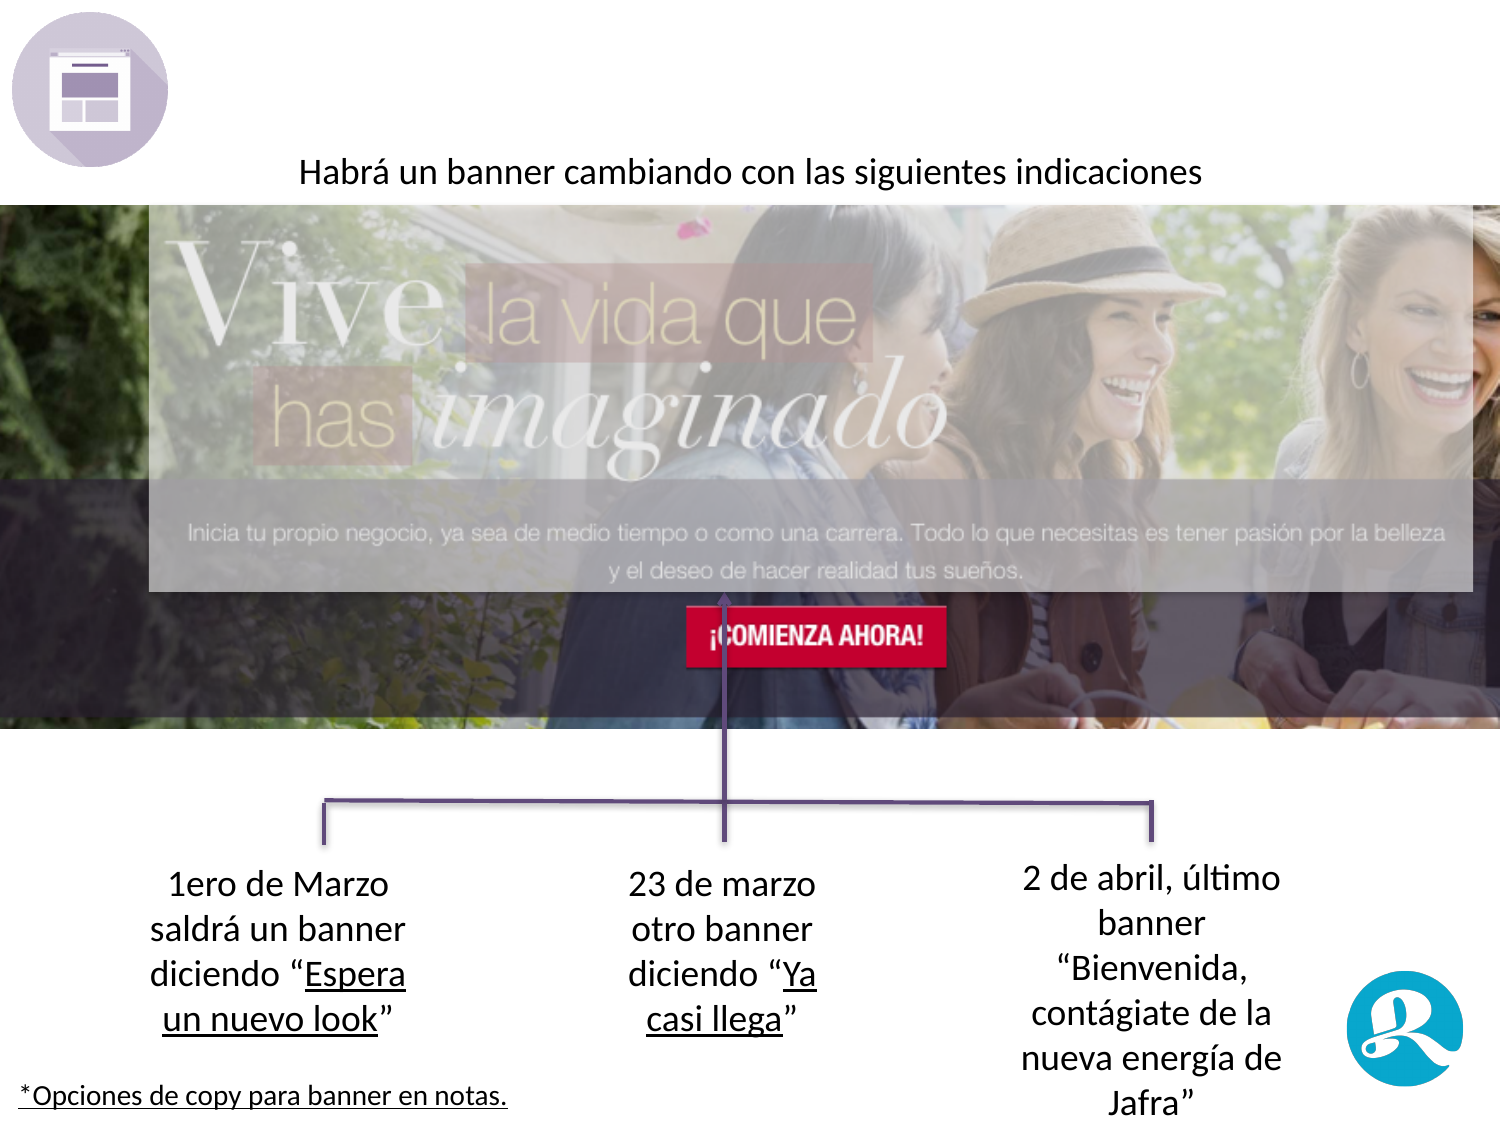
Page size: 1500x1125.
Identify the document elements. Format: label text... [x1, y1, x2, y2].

text_box Habrá un banner cambiando con las siguientes indicaciones [284, 139, 1219, 200]
text_box 1ero de Marzo saldrá un banner diciendo “Espera un nuevo look” [115, 851, 441, 1047]
text_box 2 de abril, último banner “Bienvenida, contágiate de la nueva energía de Jafra” [994, 845, 1310, 1125]
picture [12, 12, 168, 168]
picture [0, 204, 1500, 730]
picture [1341, 966, 1469, 1093]
text_box 23 de marzo otro banner diciendo “Ya casi llega” [608, 851, 837, 1047]
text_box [324, 799, 720, 804]
text_box *Opciones de copy para banner en notas. [3, 1069, 524, 1119]
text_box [730, 799, 1152, 804]
